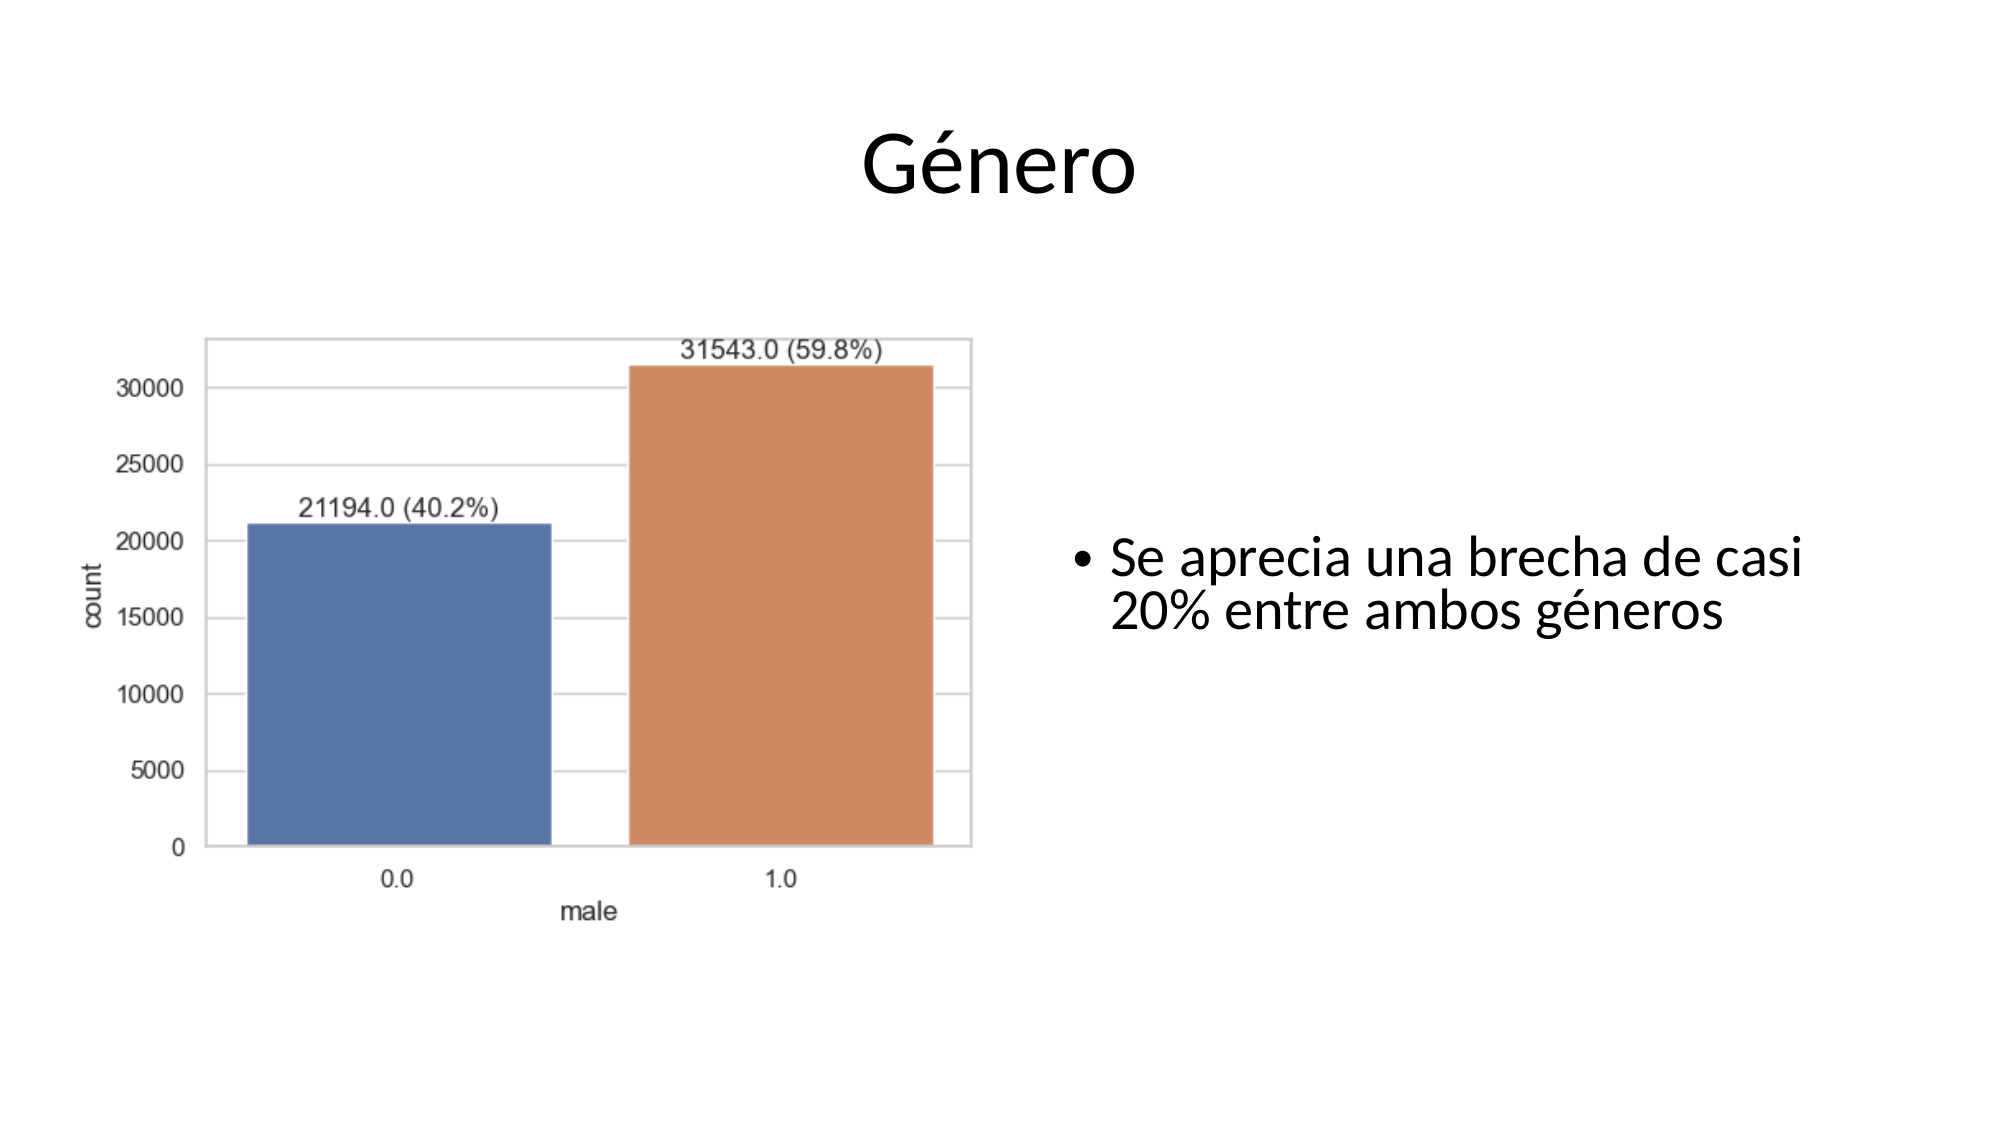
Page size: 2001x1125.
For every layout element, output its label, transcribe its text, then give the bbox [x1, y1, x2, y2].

title Género [137, 59, 1863, 278]
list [65, 323, 988, 942]
list Se aprecia una brecha de casi 20% entre ambos géneros [1057, 527, 1908, 685]
